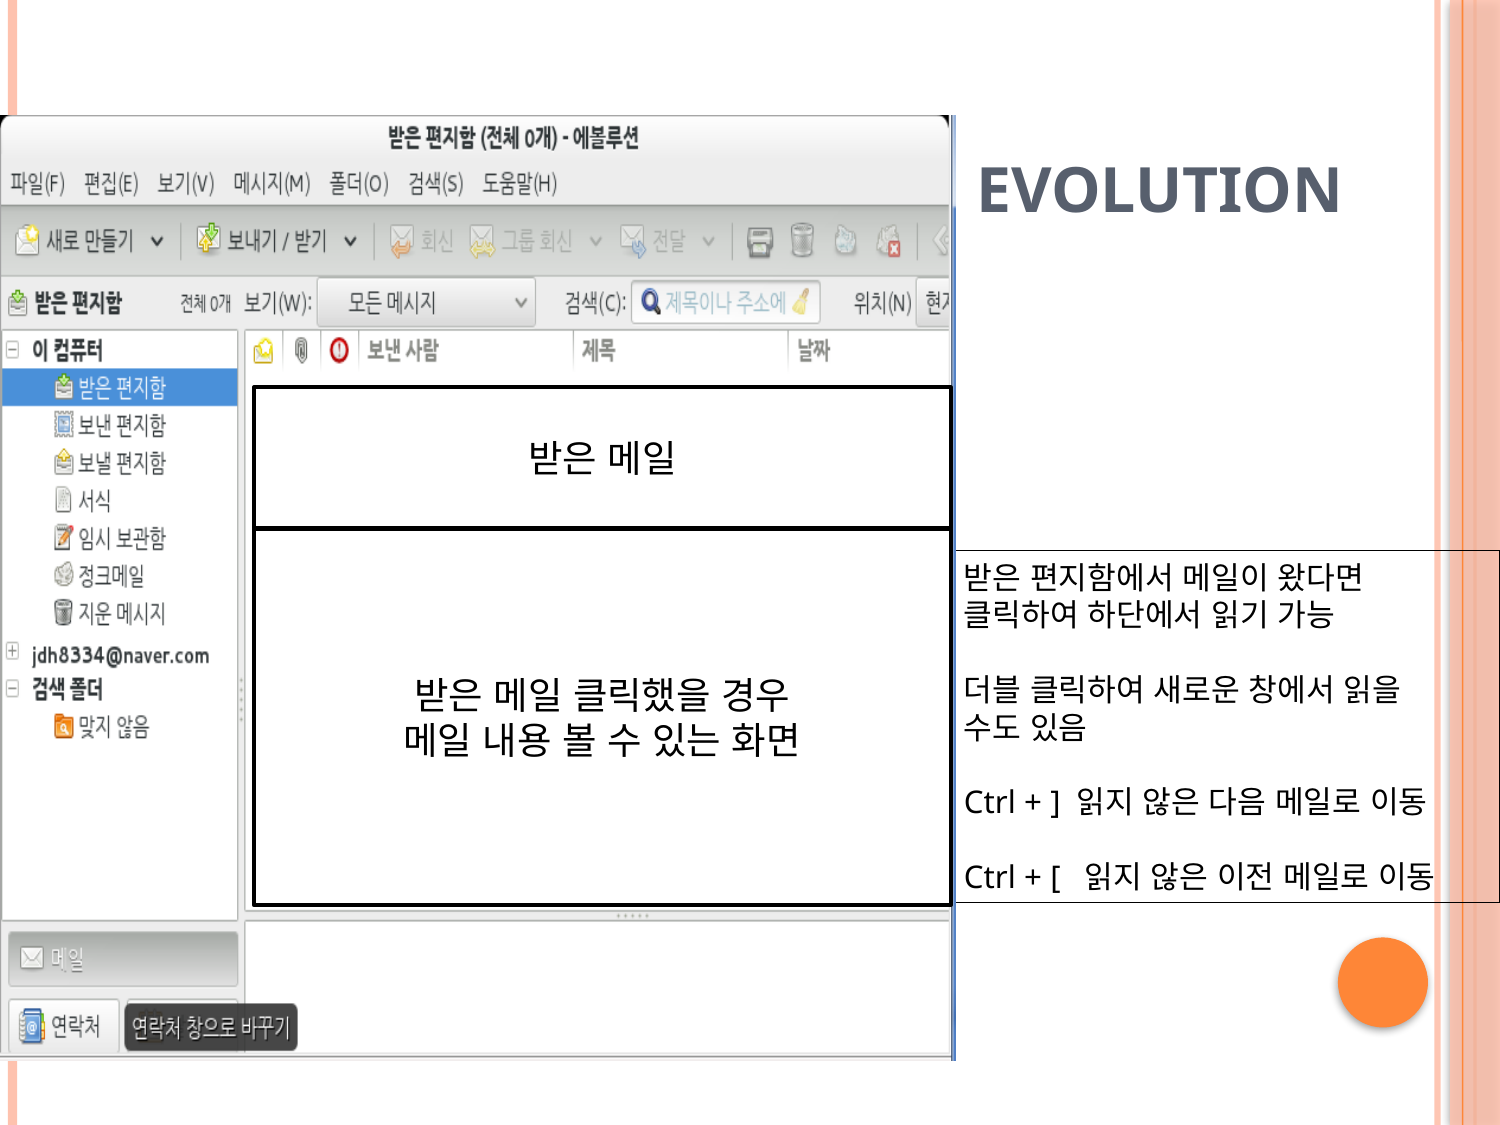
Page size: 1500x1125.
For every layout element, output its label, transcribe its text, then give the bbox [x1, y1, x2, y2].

picture [0, 115, 956, 1062]
text_box 받은 편지함에서 메일이 왔다면 클릭하여 하단에서 읽기 가능 더블 클릭하여 새로운 창에서 읽을 수도 있음 Ctrl + ] 읽지 않은 다음 메일로 이동 Ctrl + [ 읽지 않은 이전 메일로 이동 [962, 550, 1500, 903]
title Evolution [961, 45, 1461, 233]
